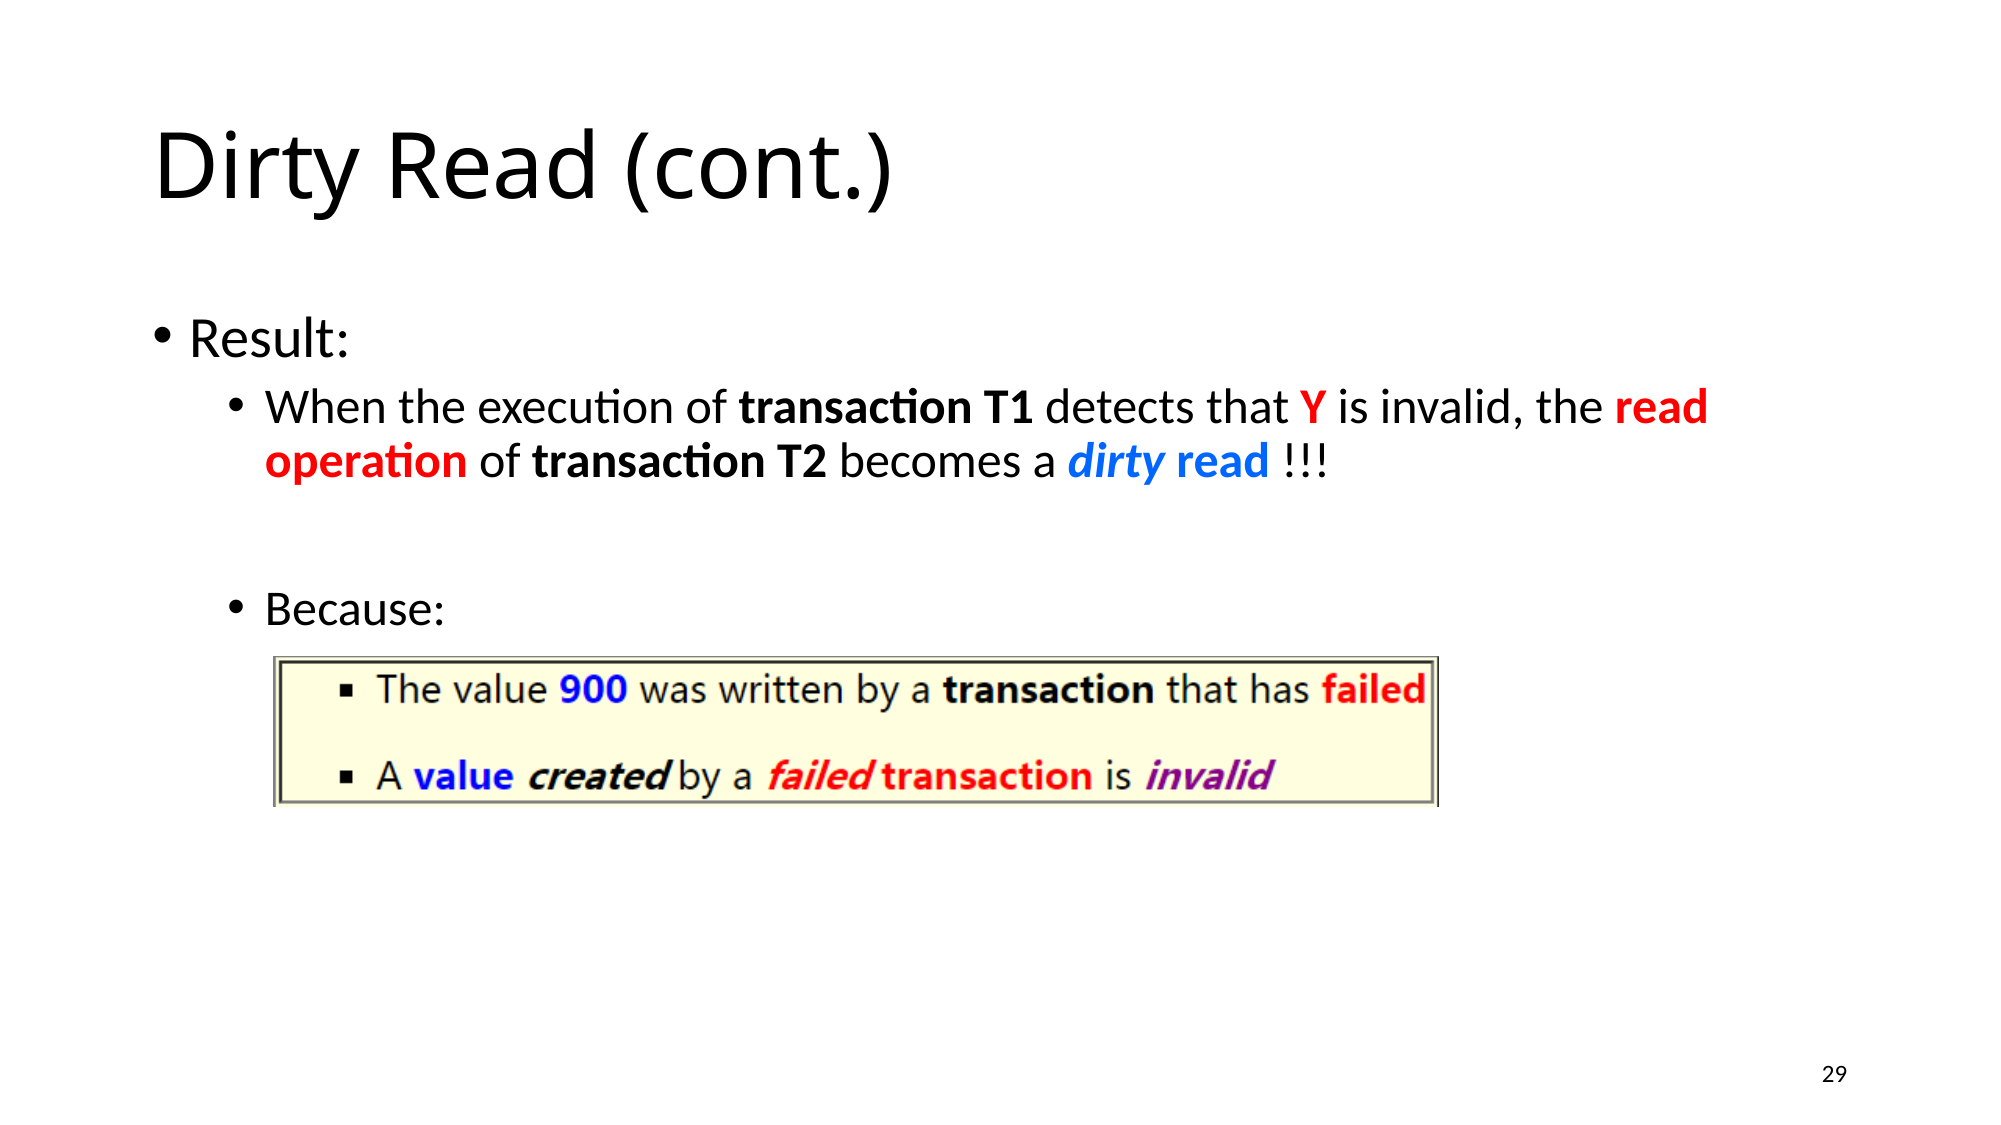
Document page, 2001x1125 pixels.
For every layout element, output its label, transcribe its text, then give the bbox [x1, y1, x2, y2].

title Dirty Read (cont.) [137, 59, 1863, 278]
slide_number 29 [1412, 1042, 1863, 1103]
list Result: When the execution of transaction T1 detects that Y is invalid, the read operation of transaction T2 becomes a dirty read !!! Because: [137, 299, 1863, 1014]
picture [273, 656, 1439, 807]
